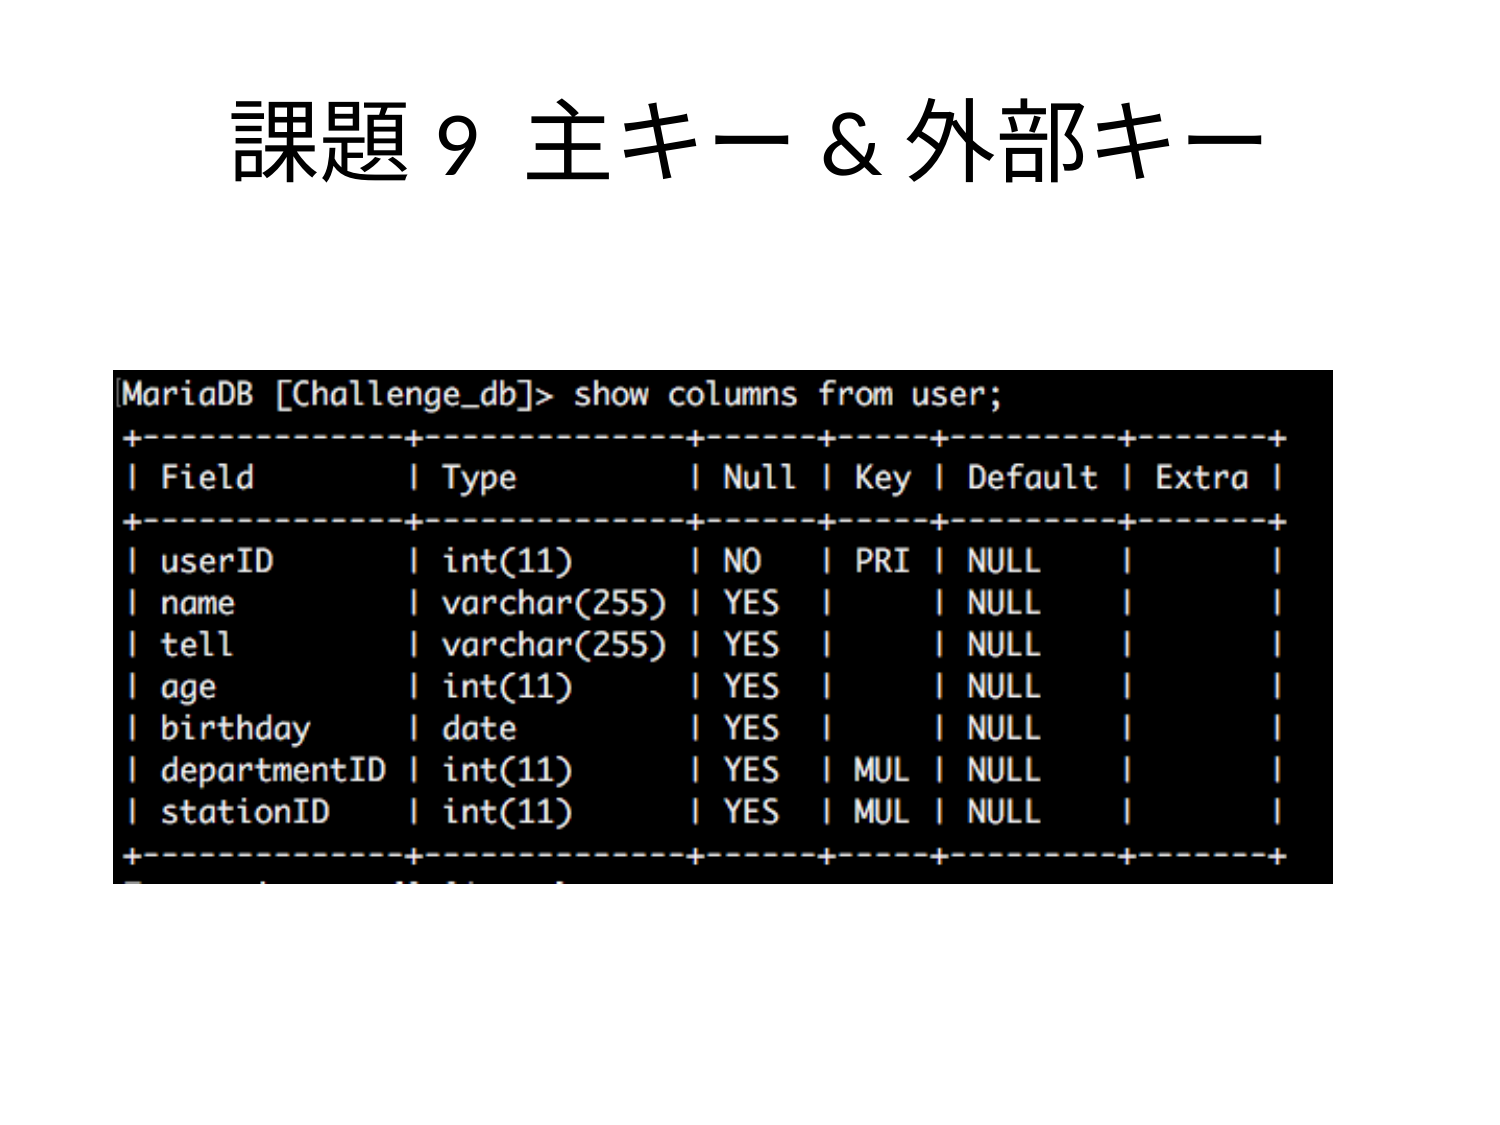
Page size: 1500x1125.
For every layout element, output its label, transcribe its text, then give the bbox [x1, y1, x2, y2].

title 課題9 主キー&外部キー [75, 45, 1425, 233]
picture [113, 370, 1333, 884]
